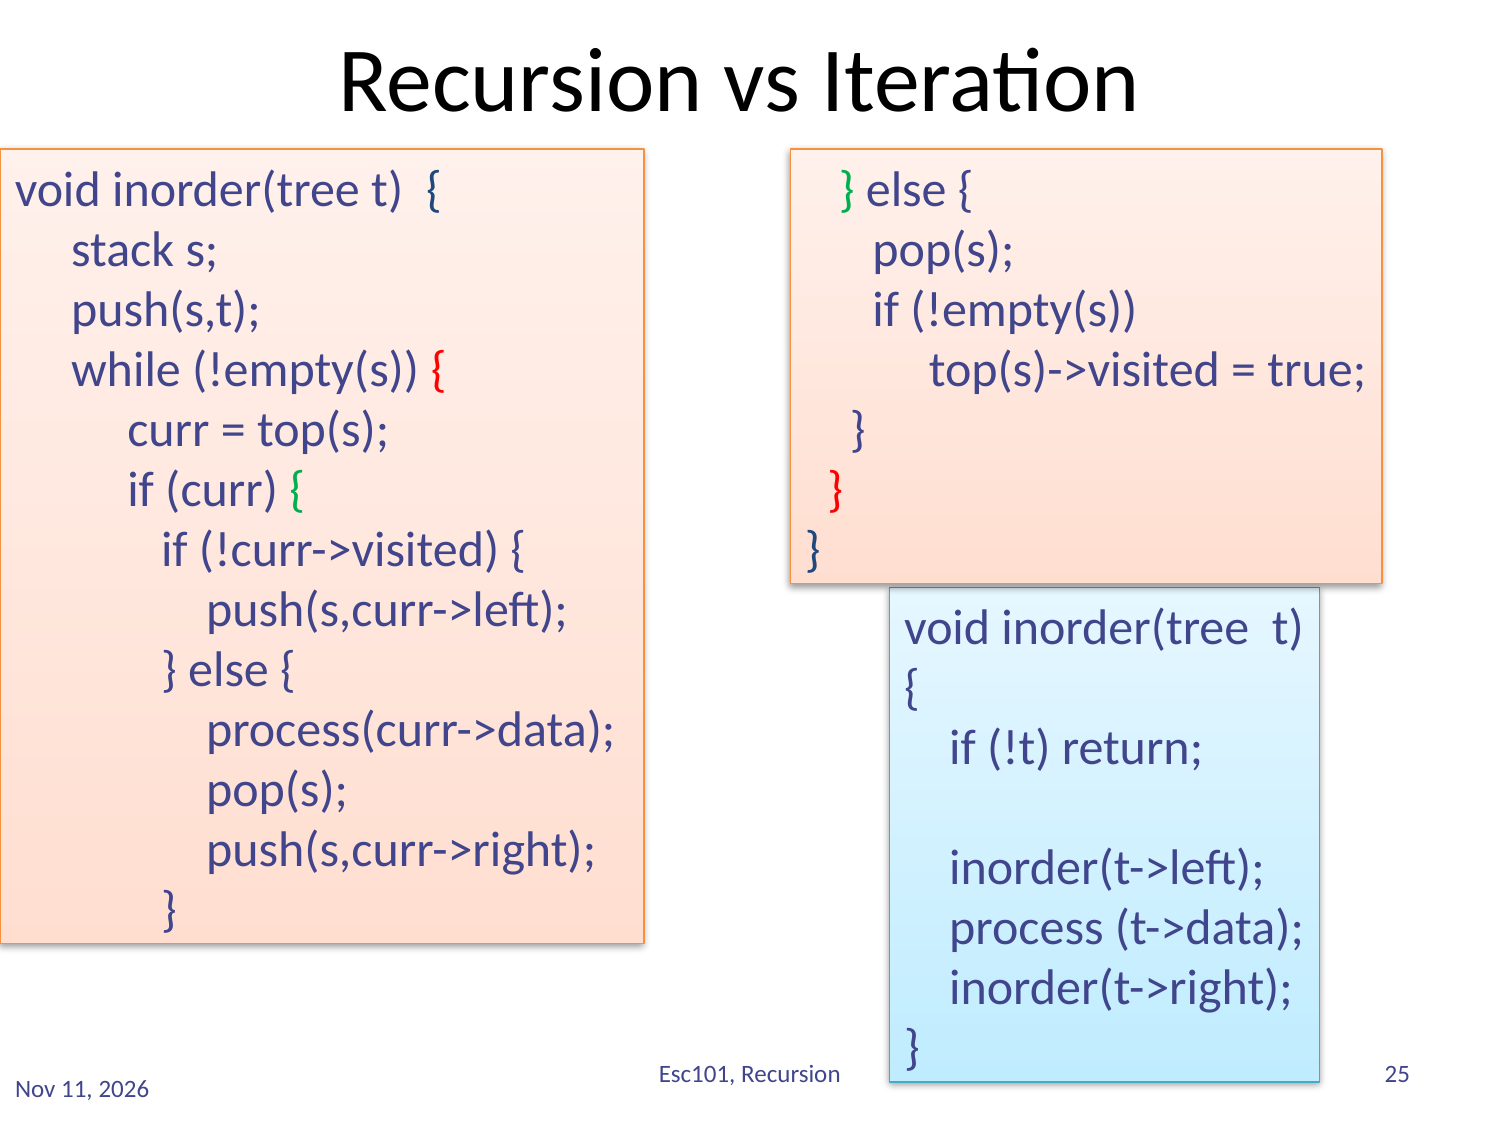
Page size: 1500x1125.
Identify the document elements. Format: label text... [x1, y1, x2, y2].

footer Esc101, Recursion [512, 1042, 988, 1103]
title Recursion vs Iteration [64, 0, 1415, 149]
text_box void inorder(tree t) { stack s; push(s,t); while (!empty(s)) { curr = top(s); if (curr) { if (!curr->visited) { push(s,curr->left); } else { process(curr->data); pop(s); push(s,curr->right); } [0, 148, 645, 944]
slide_number Nov-17 [0, 1050, 610, 1125]
text_box } else { pop(s); if (!empty(s)) top(s)->visited = true; } } } [790, 148, 1383, 584]
slide_number 25 [1074, 1042, 1425, 1103]
text_box void inorder(tree t) { if (!t) return; inorder(t->left); process (t->data); inorder(t->right); } [889, 593, 1320, 1083]
